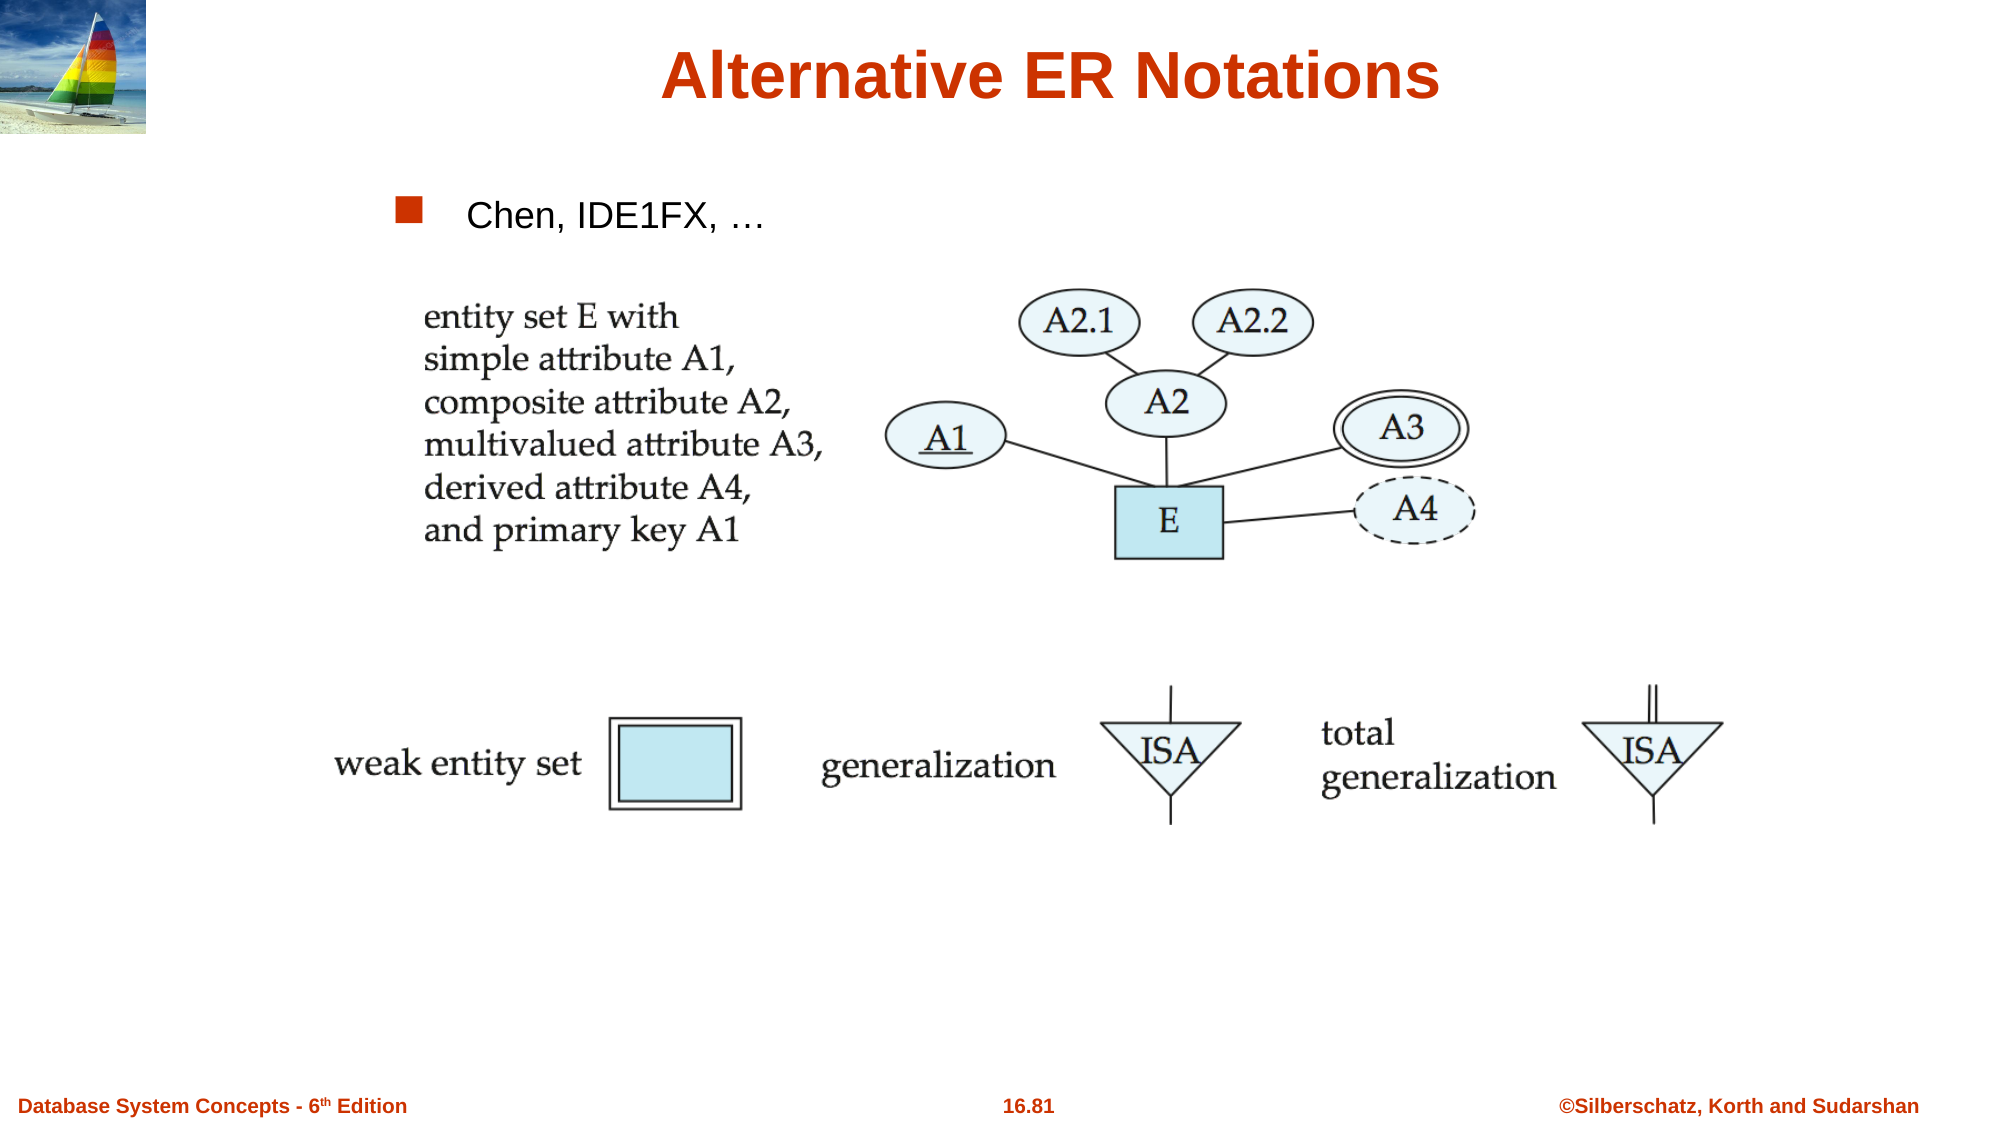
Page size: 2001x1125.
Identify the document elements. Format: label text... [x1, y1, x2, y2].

picture [424, 288, 1546, 580]
list Chen, IDE1FX, … [383, 179, 1641, 279]
title Alternative ER Notations [167, 18, 1935, 120]
picture [0, 0, 146, 134]
picture [334, 662, 1726, 825]
